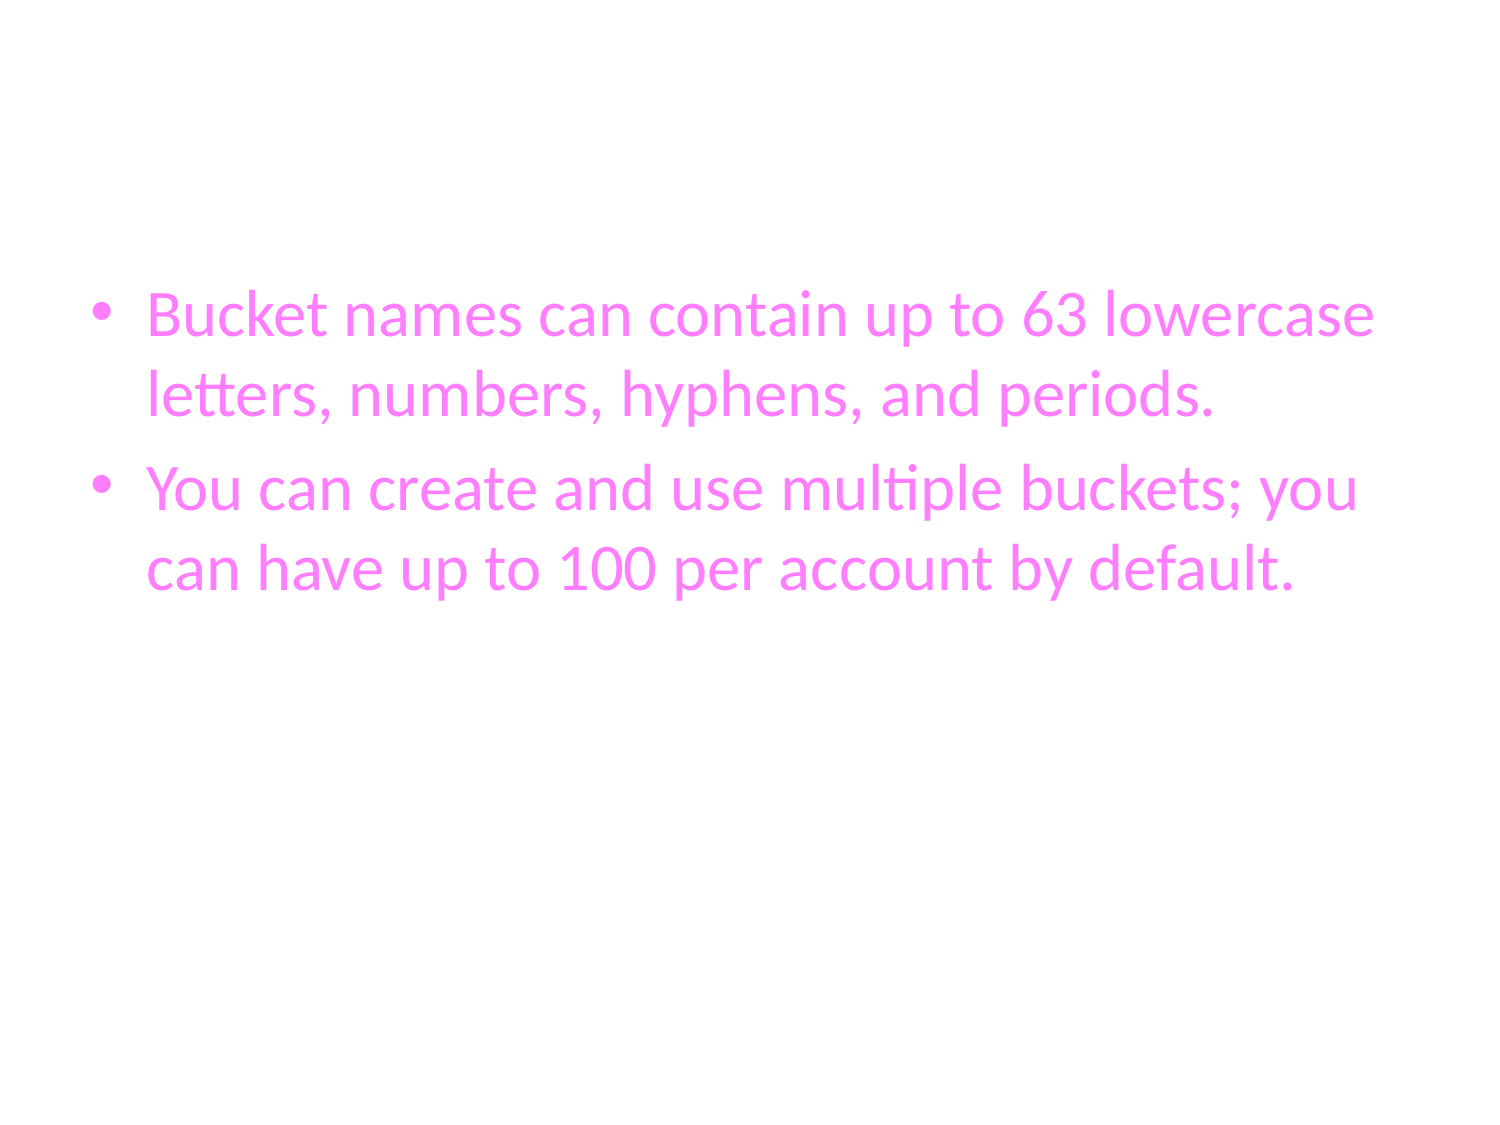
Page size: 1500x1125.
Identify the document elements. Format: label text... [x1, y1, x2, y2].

list Bucket names can contain up to 63 lowercase letters, numbers, hyphens, and periods. You can create and use multiple buckets; you can have up to 100 per account by default. [75, 262, 1425, 1005]
